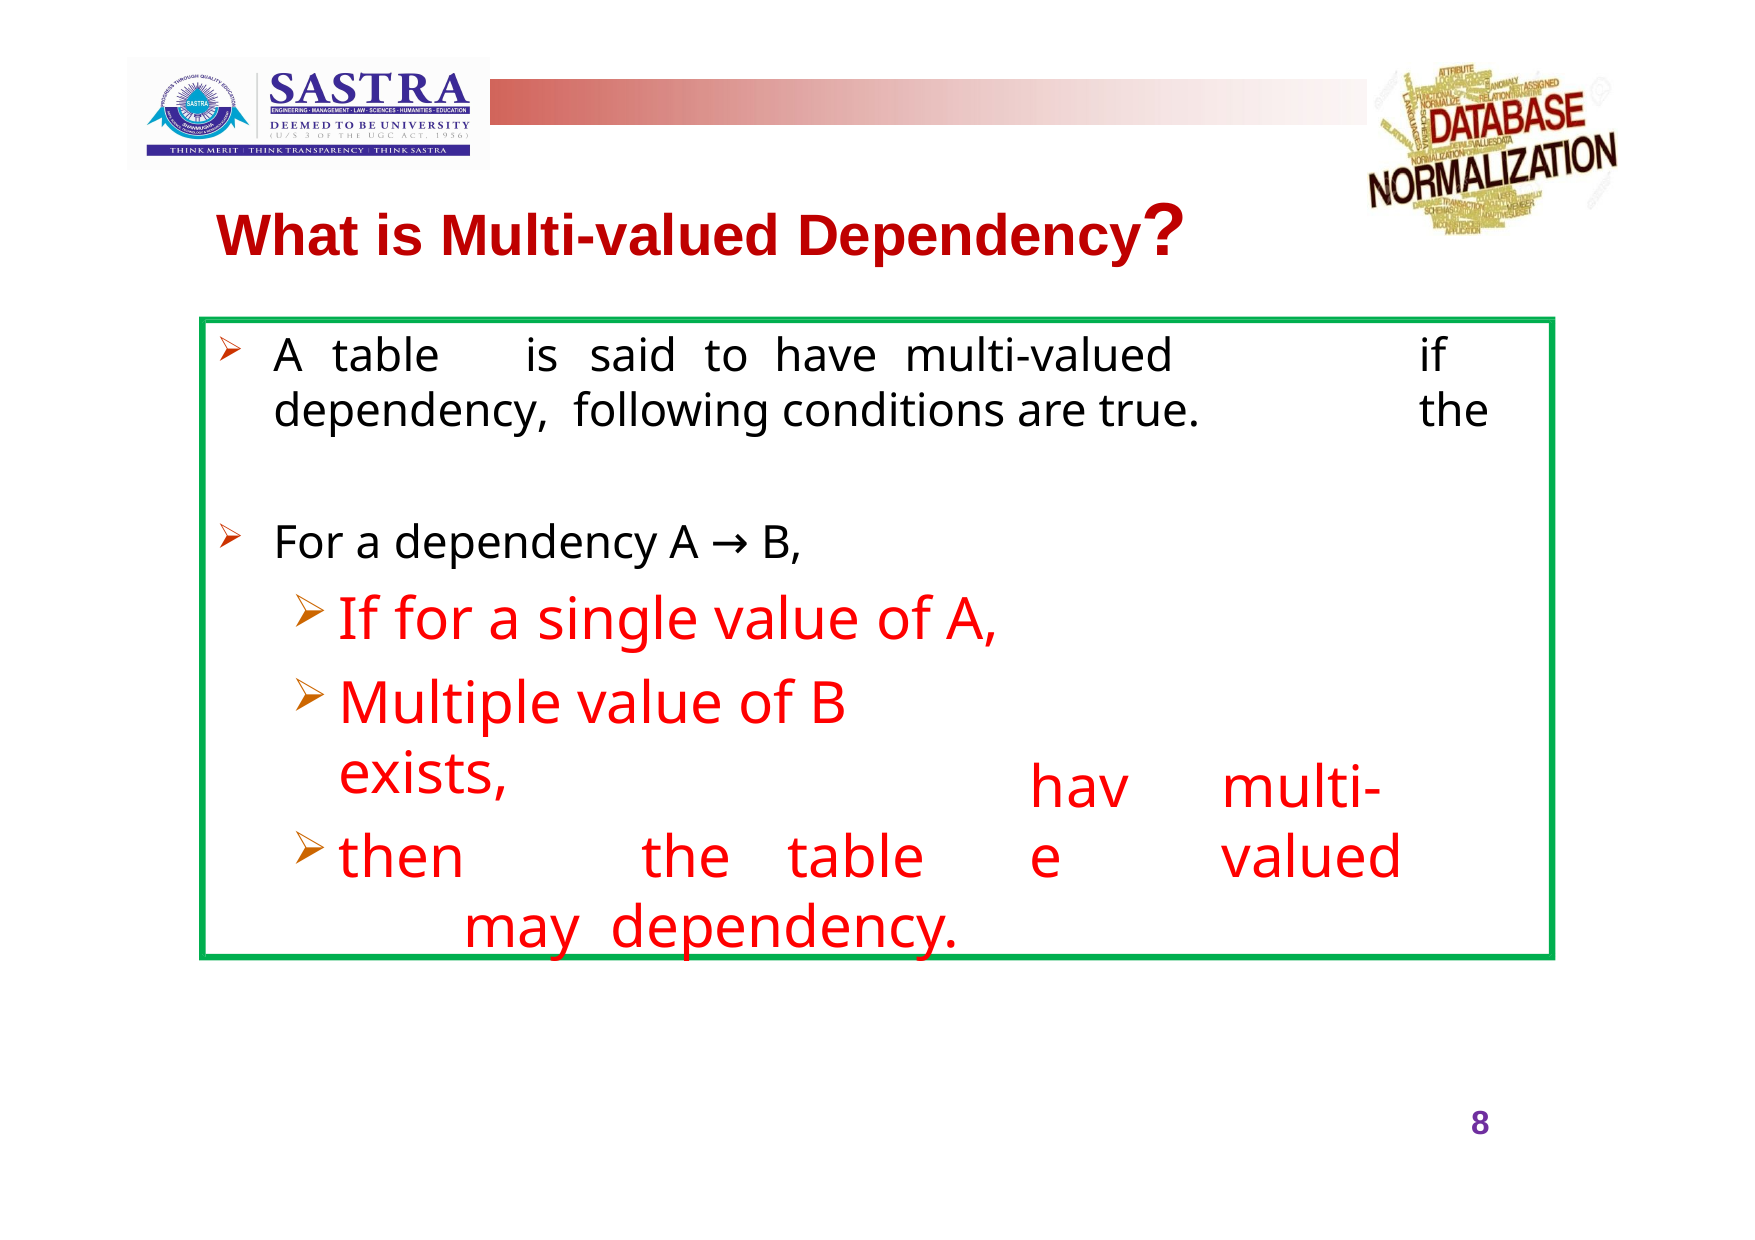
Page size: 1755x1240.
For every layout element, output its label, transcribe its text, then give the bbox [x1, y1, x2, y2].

text_box For a dependency A → B, If for a single value of A, Multiple value of B exists, then the table may dependency. [214, 500, 1001, 959]
title What is Multi-valued Dependency? [214, 178, 1191, 316]
text_box [199, 316, 1556, 961]
text_box if the [1416, 323, 1540, 436]
picture [127, 57, 1618, 236]
text_box have [1027, 746, 1159, 890]
slide_number 8 [1464, 1102, 1515, 1240]
text_box A table is said to have multi-valued dependency, following conditions are true. [214, 323, 1390, 436]
text_box multi-valued [1219, 746, 1539, 890]
